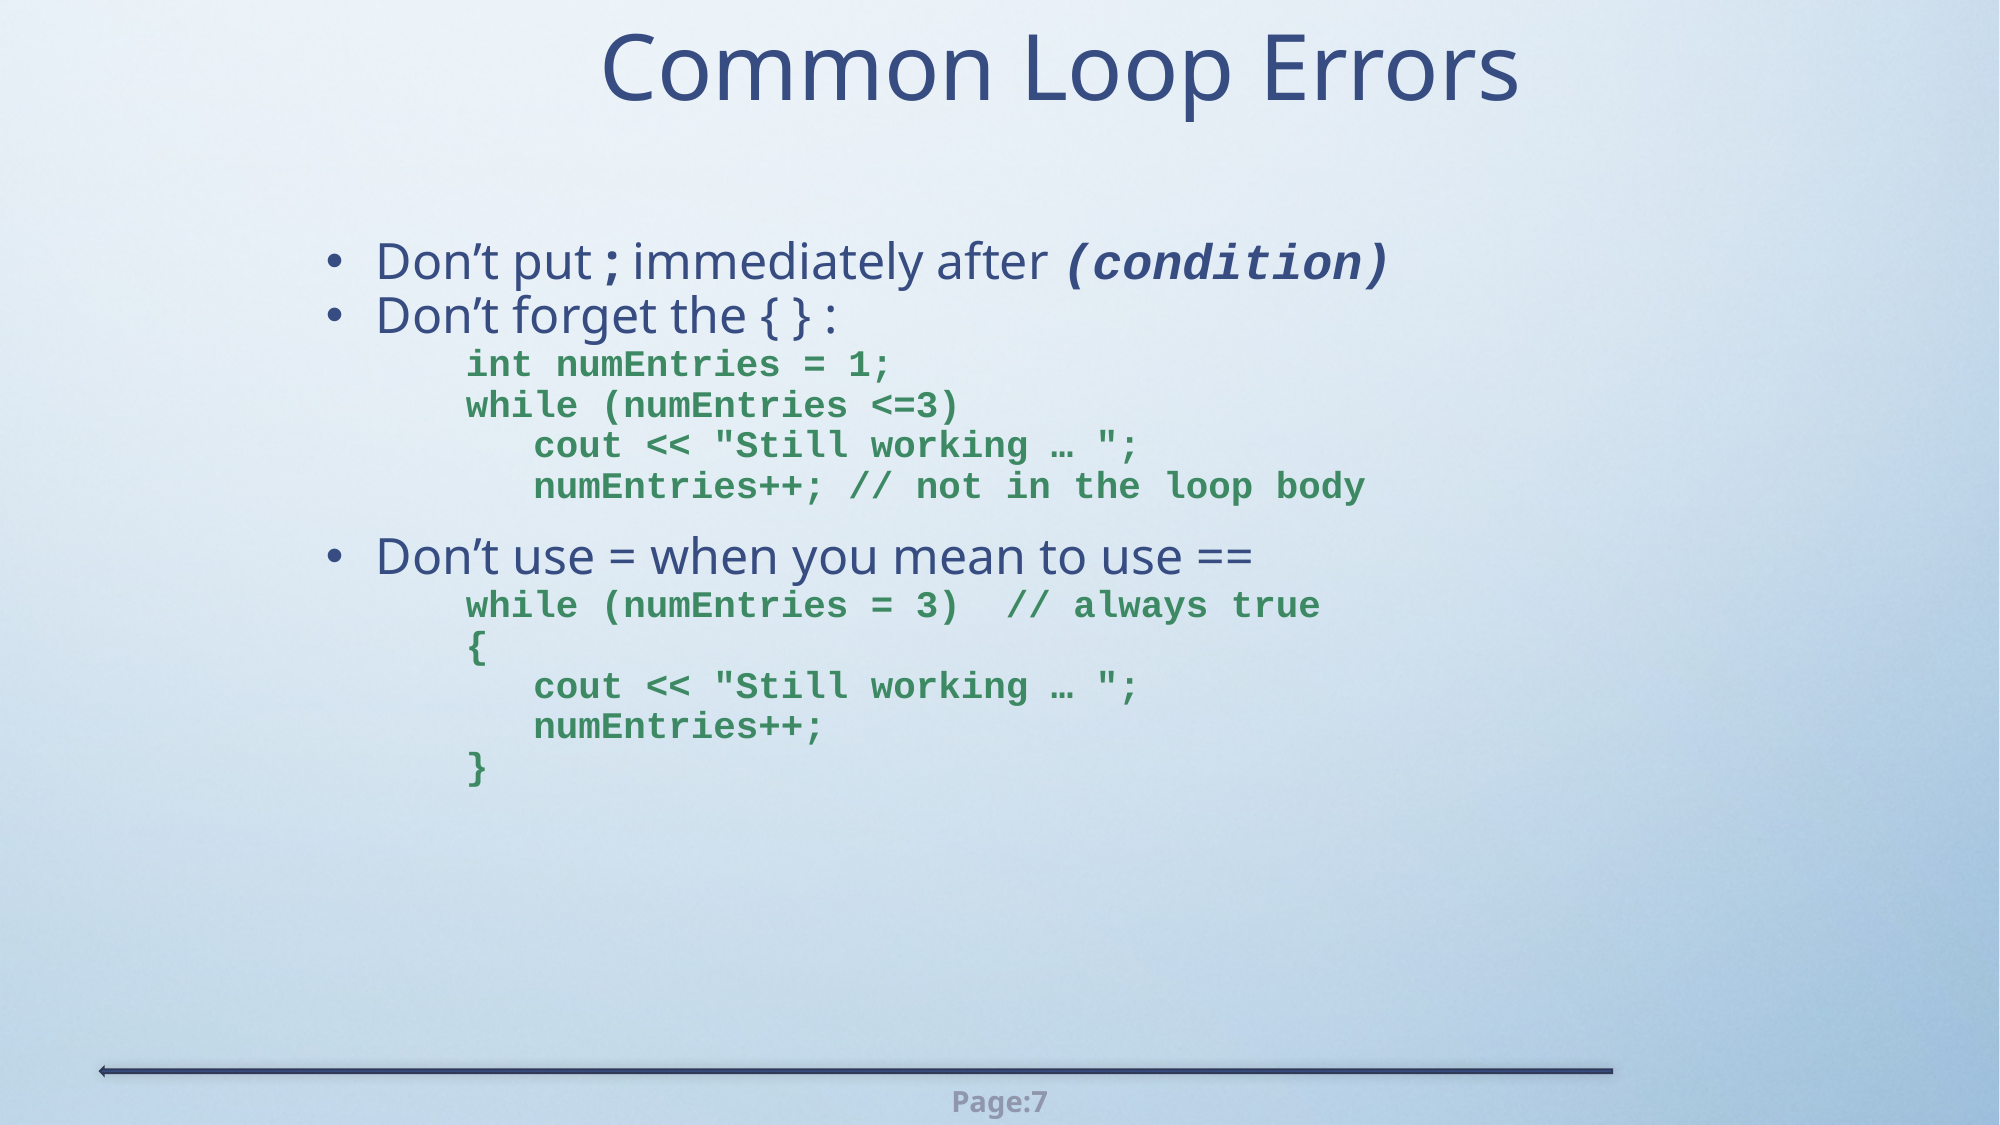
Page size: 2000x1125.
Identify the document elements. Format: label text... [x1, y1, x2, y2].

title Common Loop Errors [60, 0, 2000, 130]
list Don’t put ; immediately after (condition) Don’t forget the { } : int numEntries = 1; while (numEntries <=3) cout << "Still working … "; numEntries++; // not in the loop body Don’t use = when you mean to use == while (numEntries = 3) // always true { cout << "Still working … "; numEntries++; } [311, 229, 1686, 855]
picture [0, 0, 2000, 1125]
text_box [91, 229, 1906, 1038]
